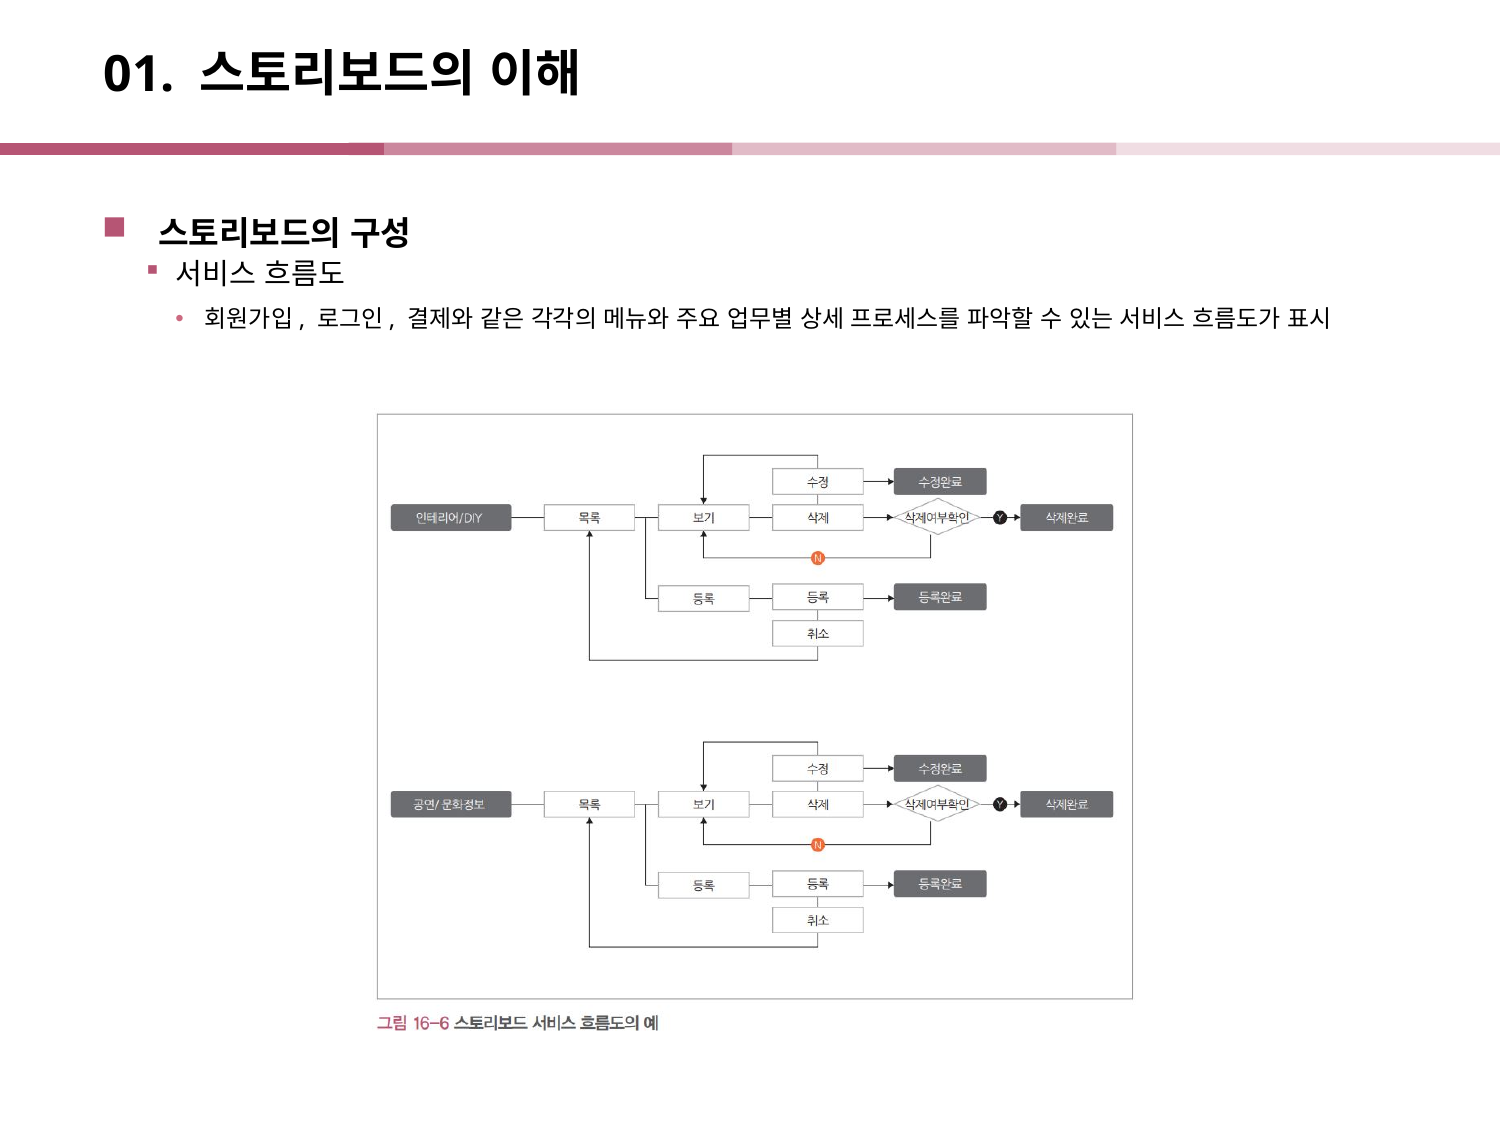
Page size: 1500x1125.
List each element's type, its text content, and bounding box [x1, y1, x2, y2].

picture [372, 408, 1152, 1035]
list 스토리보드의 구성 서비스 흐름도 회원가입, 로그인, 결제와 같은 각각의 메뉴와 주요 업무별 상세 프로세스를 파악할 수 있는 서비스 흐름도가 표시 [86, 184, 1459, 1071]
title 01. 스토리보드의 이해 [88, 30, 1329, 121]
